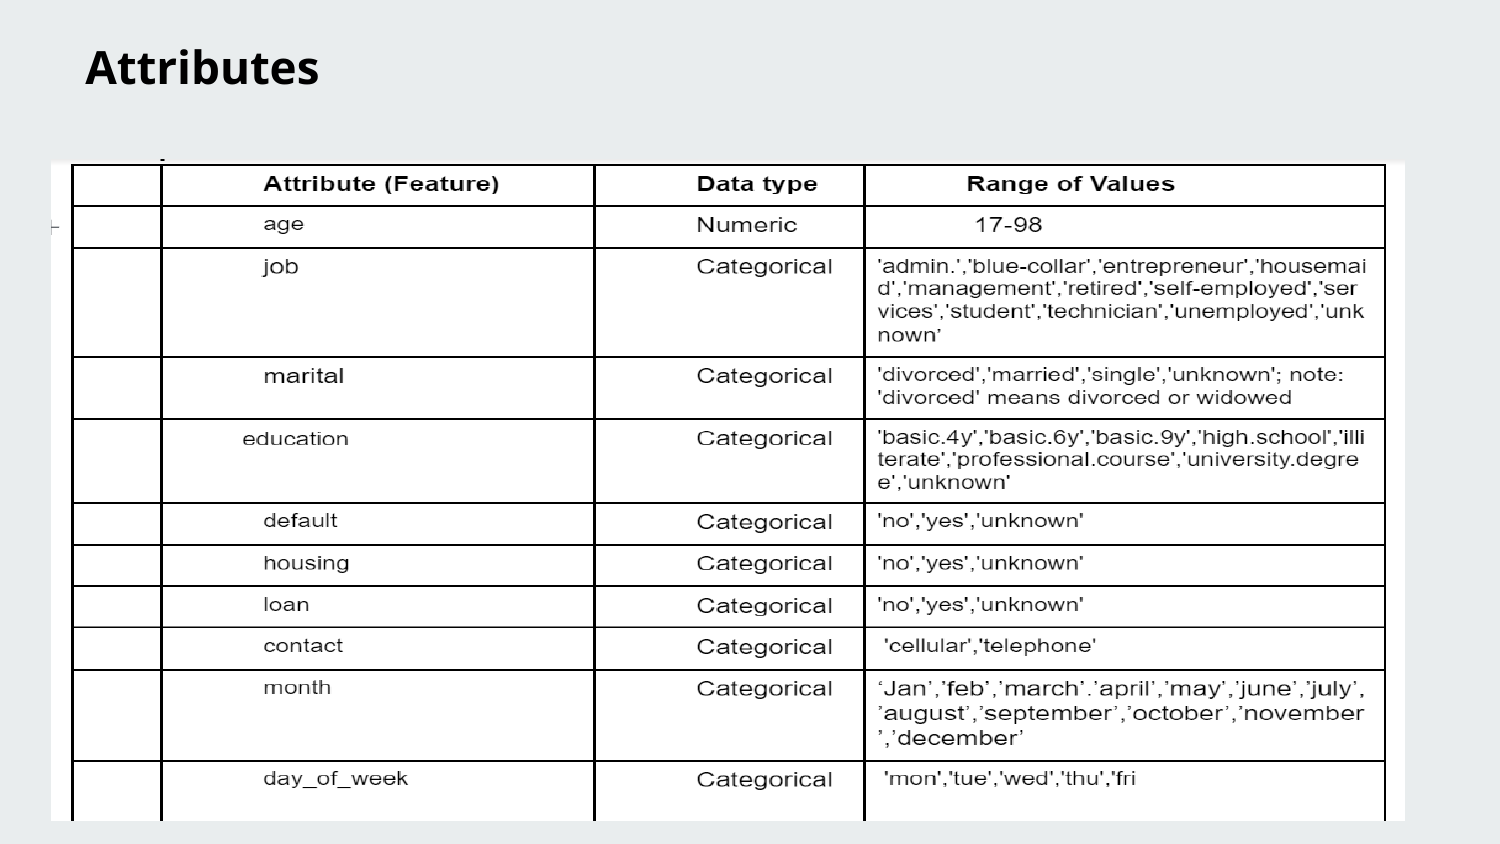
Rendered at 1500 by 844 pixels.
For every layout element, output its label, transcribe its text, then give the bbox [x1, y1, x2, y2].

text_box Attributes [70, 23, 1281, 109]
picture [50, 159, 1406, 821]
